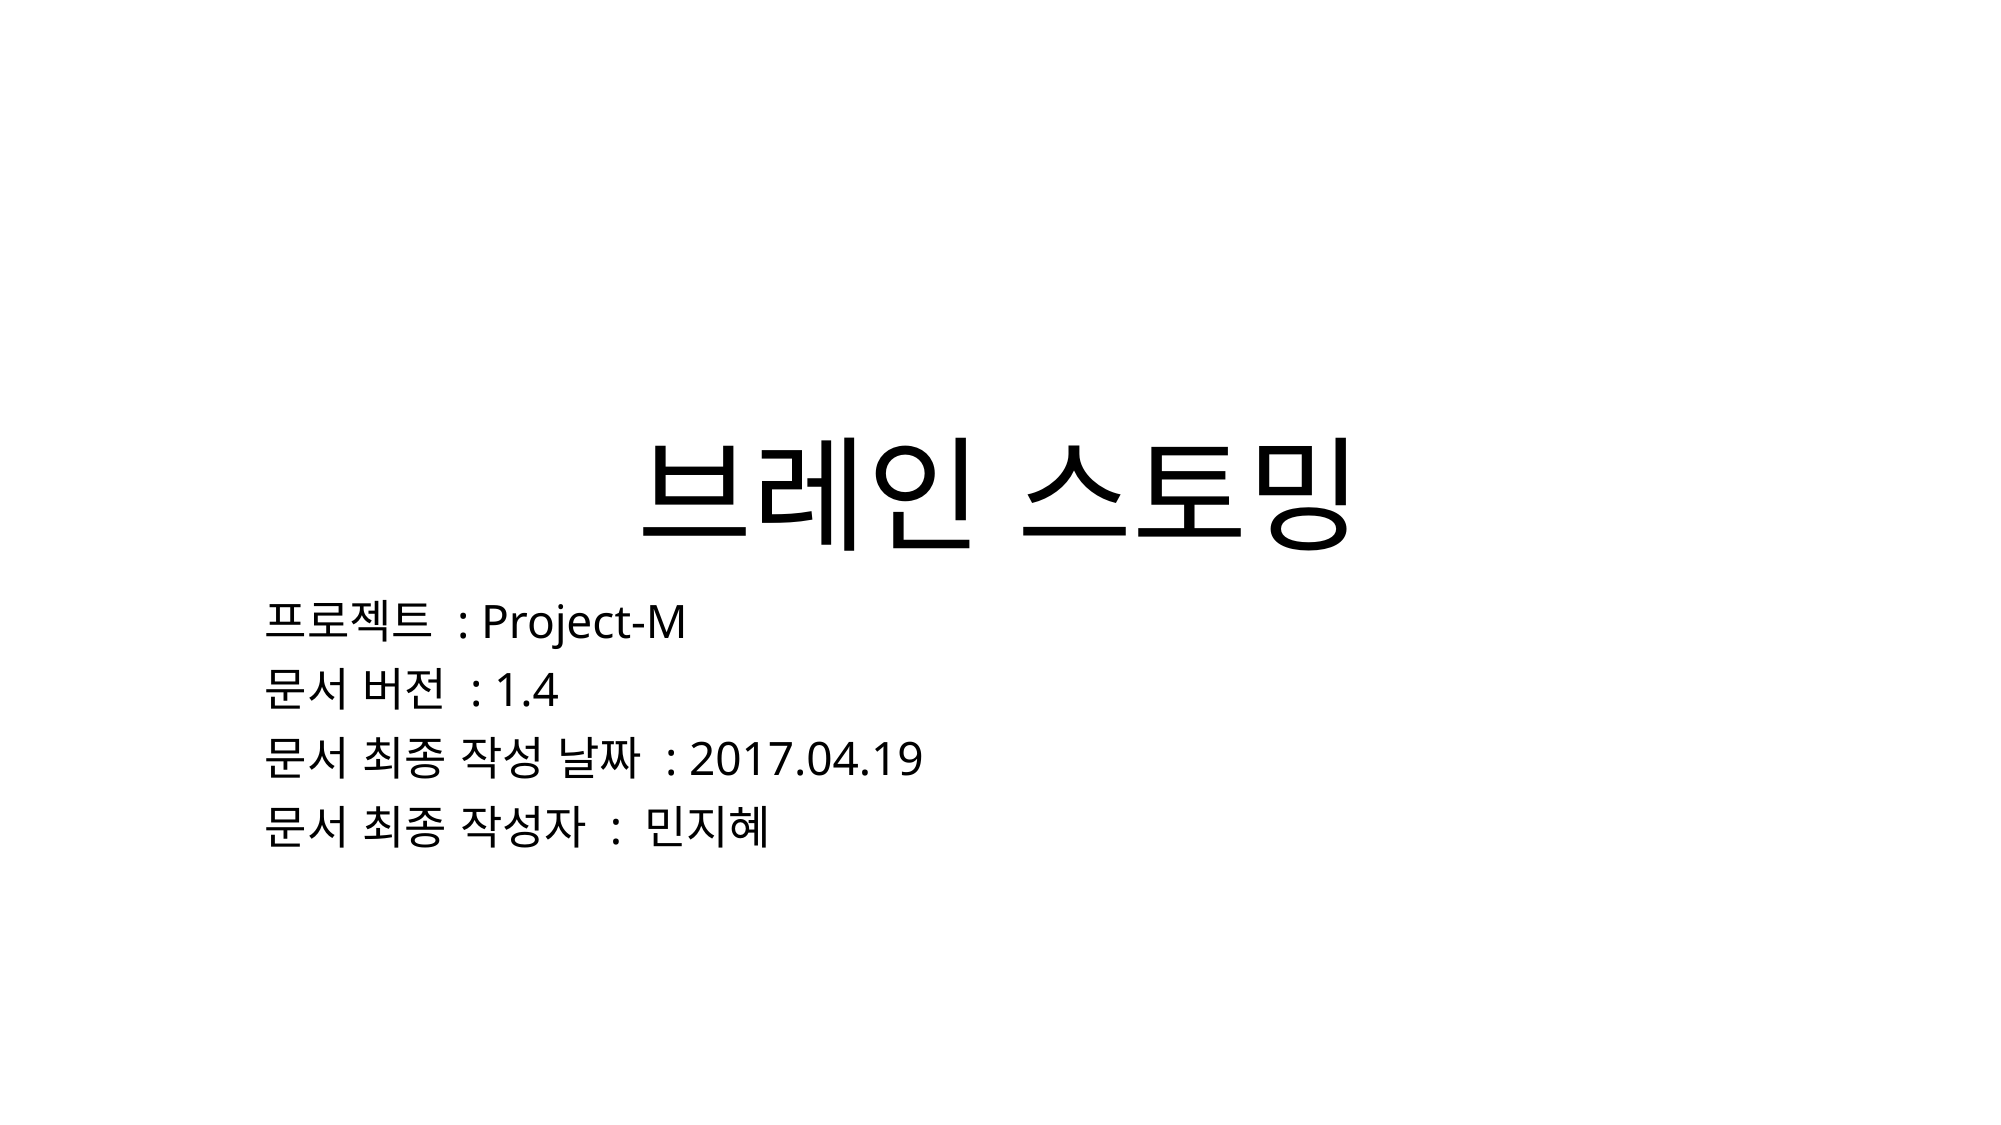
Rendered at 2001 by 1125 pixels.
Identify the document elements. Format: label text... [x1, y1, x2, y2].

subtitle 프로젝트 : Project-M 문서 버전 : 1.4 문서 최종 작성 날짜 : 2017.04.19 문서 최종 작성자 : 민지혜 [249, 590, 1750, 863]
title 브레인 스토밍 [249, 184, 1750, 576]
